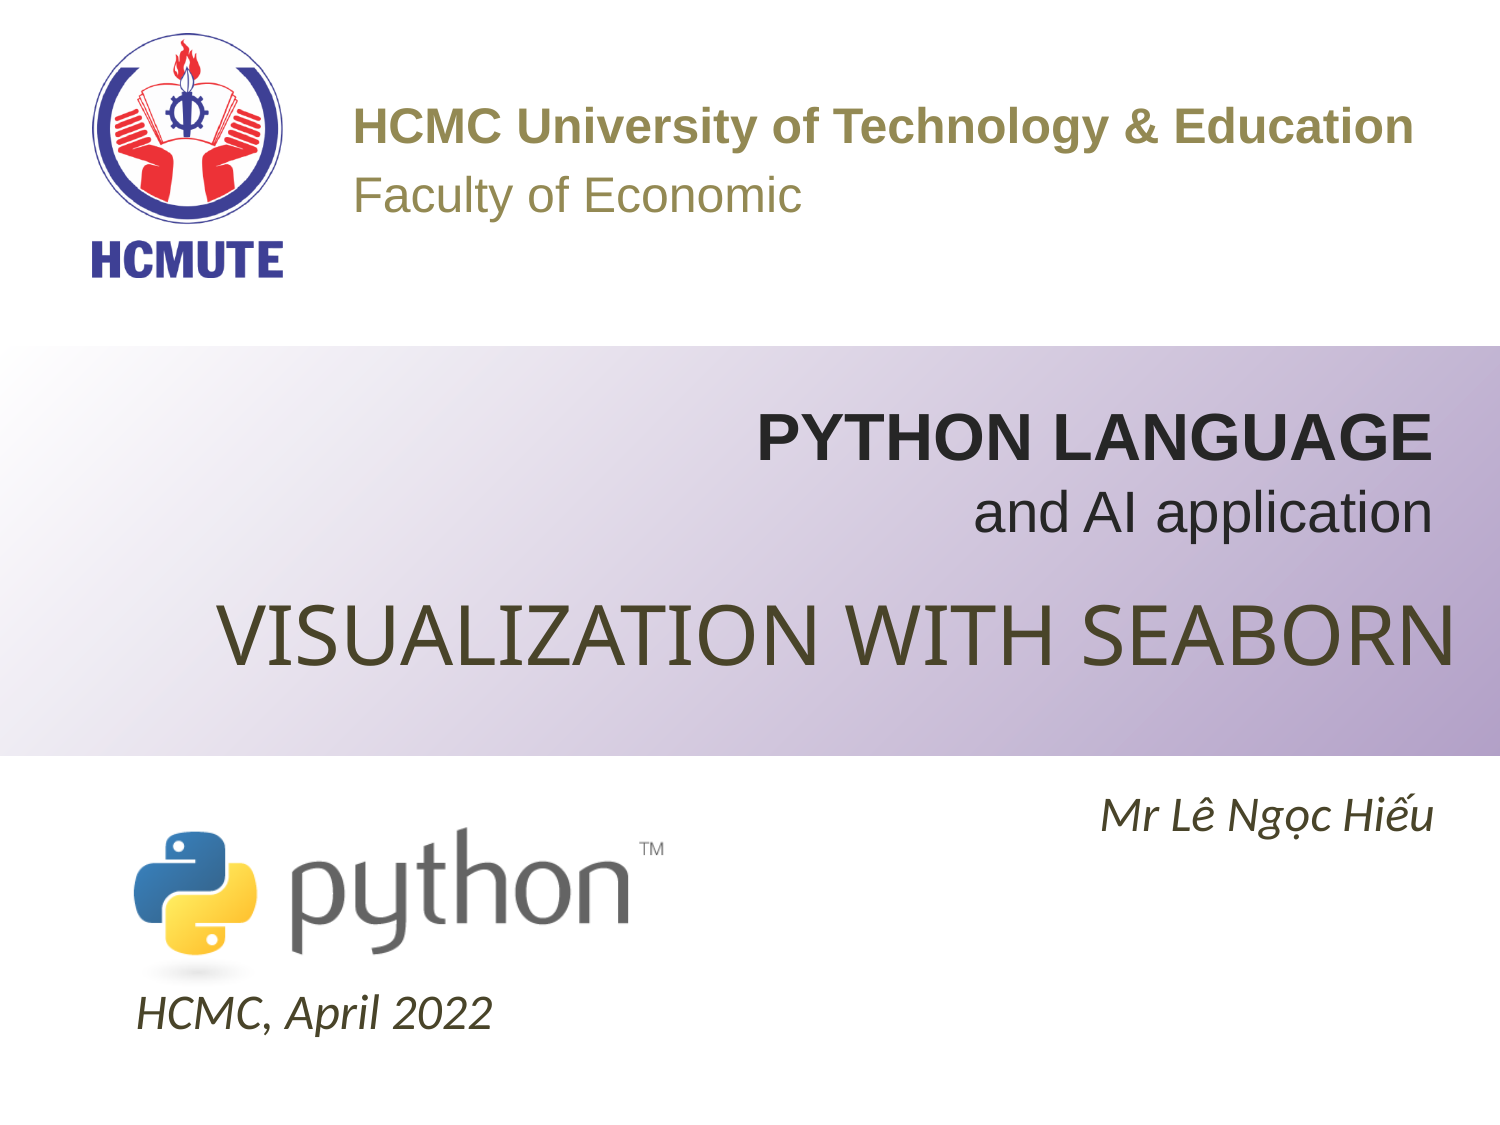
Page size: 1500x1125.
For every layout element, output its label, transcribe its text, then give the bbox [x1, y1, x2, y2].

text_box HCMC University of Technology & Education Faculty of Economic [337, 76, 1475, 230]
subtitle VISUALIZATION WITH SEABORN [24, 574, 1475, 700]
text_box [0, 346, 1500, 756]
title PYTHON LANGUAGE and AI application [350, 350, 1450, 574]
text_box HCMC, April 2022 [120, 972, 786, 1048]
picture [92, 33, 283, 278]
text_box Mr Lê Ngọc Hiếu [800, 774, 1450, 850]
picture [46, 794, 715, 1022]
